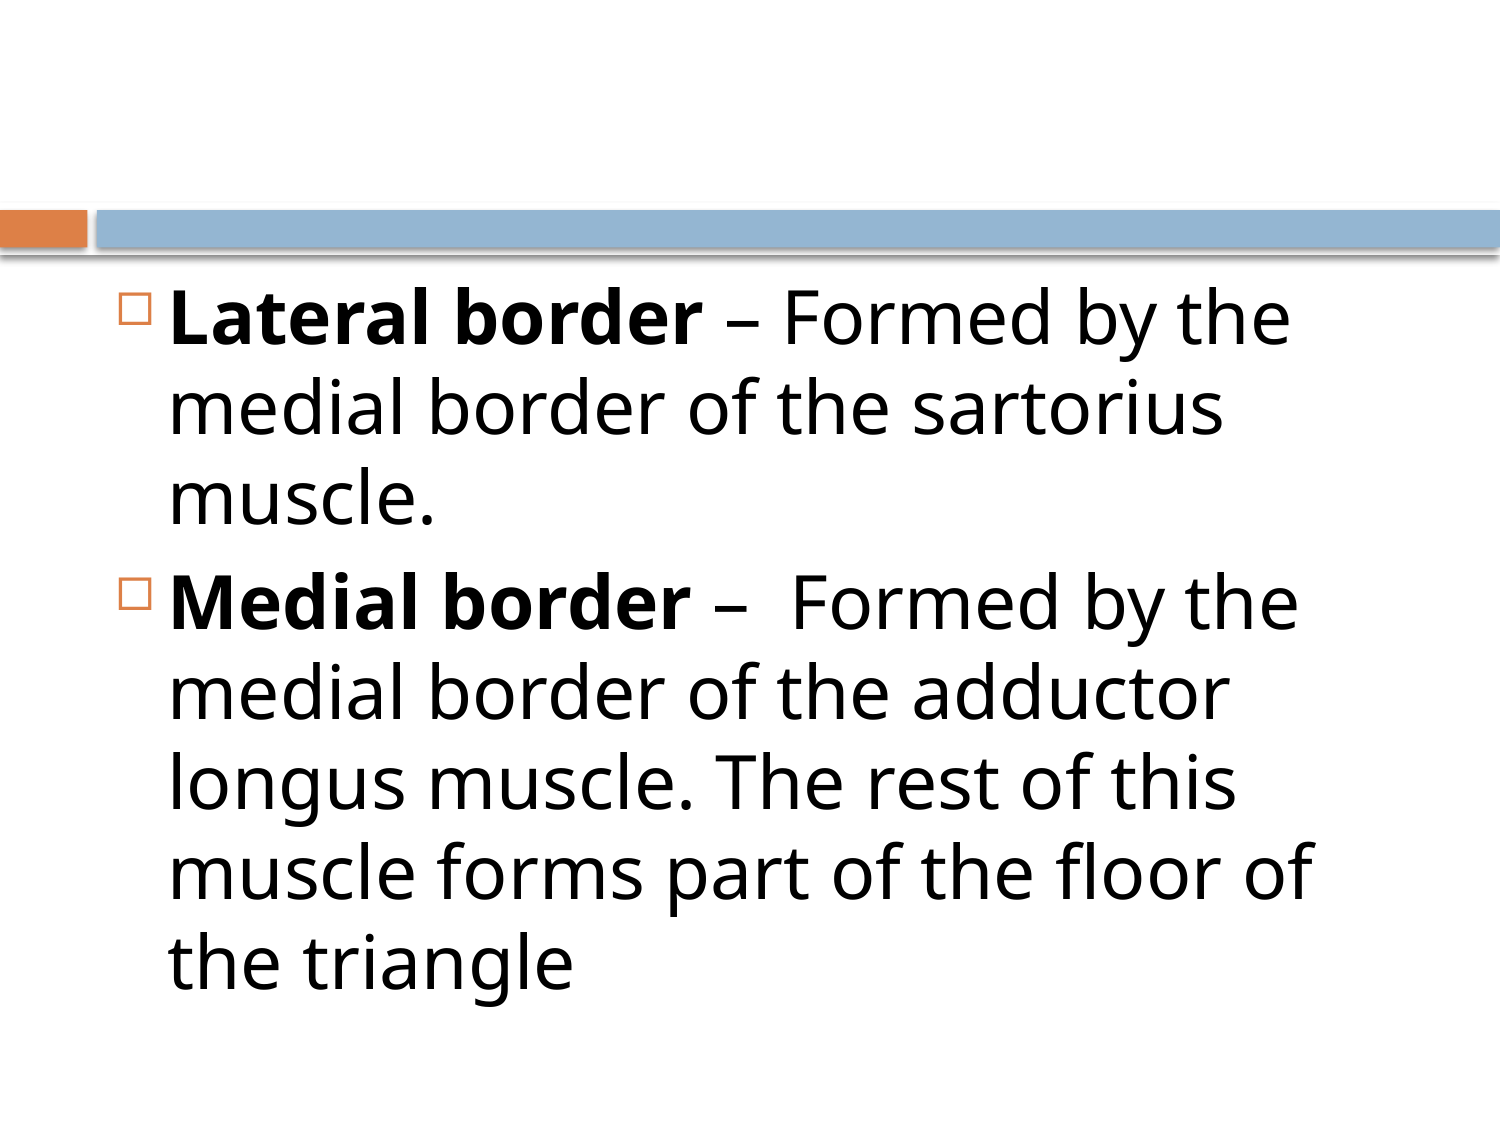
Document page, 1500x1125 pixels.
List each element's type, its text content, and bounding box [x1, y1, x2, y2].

list Lateral border – Formed by the medial border of the sartorius muscle. Medial border – Formed by the medial border of the adductor longus muscle. The rest of this muscle forms part of the floor of the triangle [100, 262, 1438, 1000]
